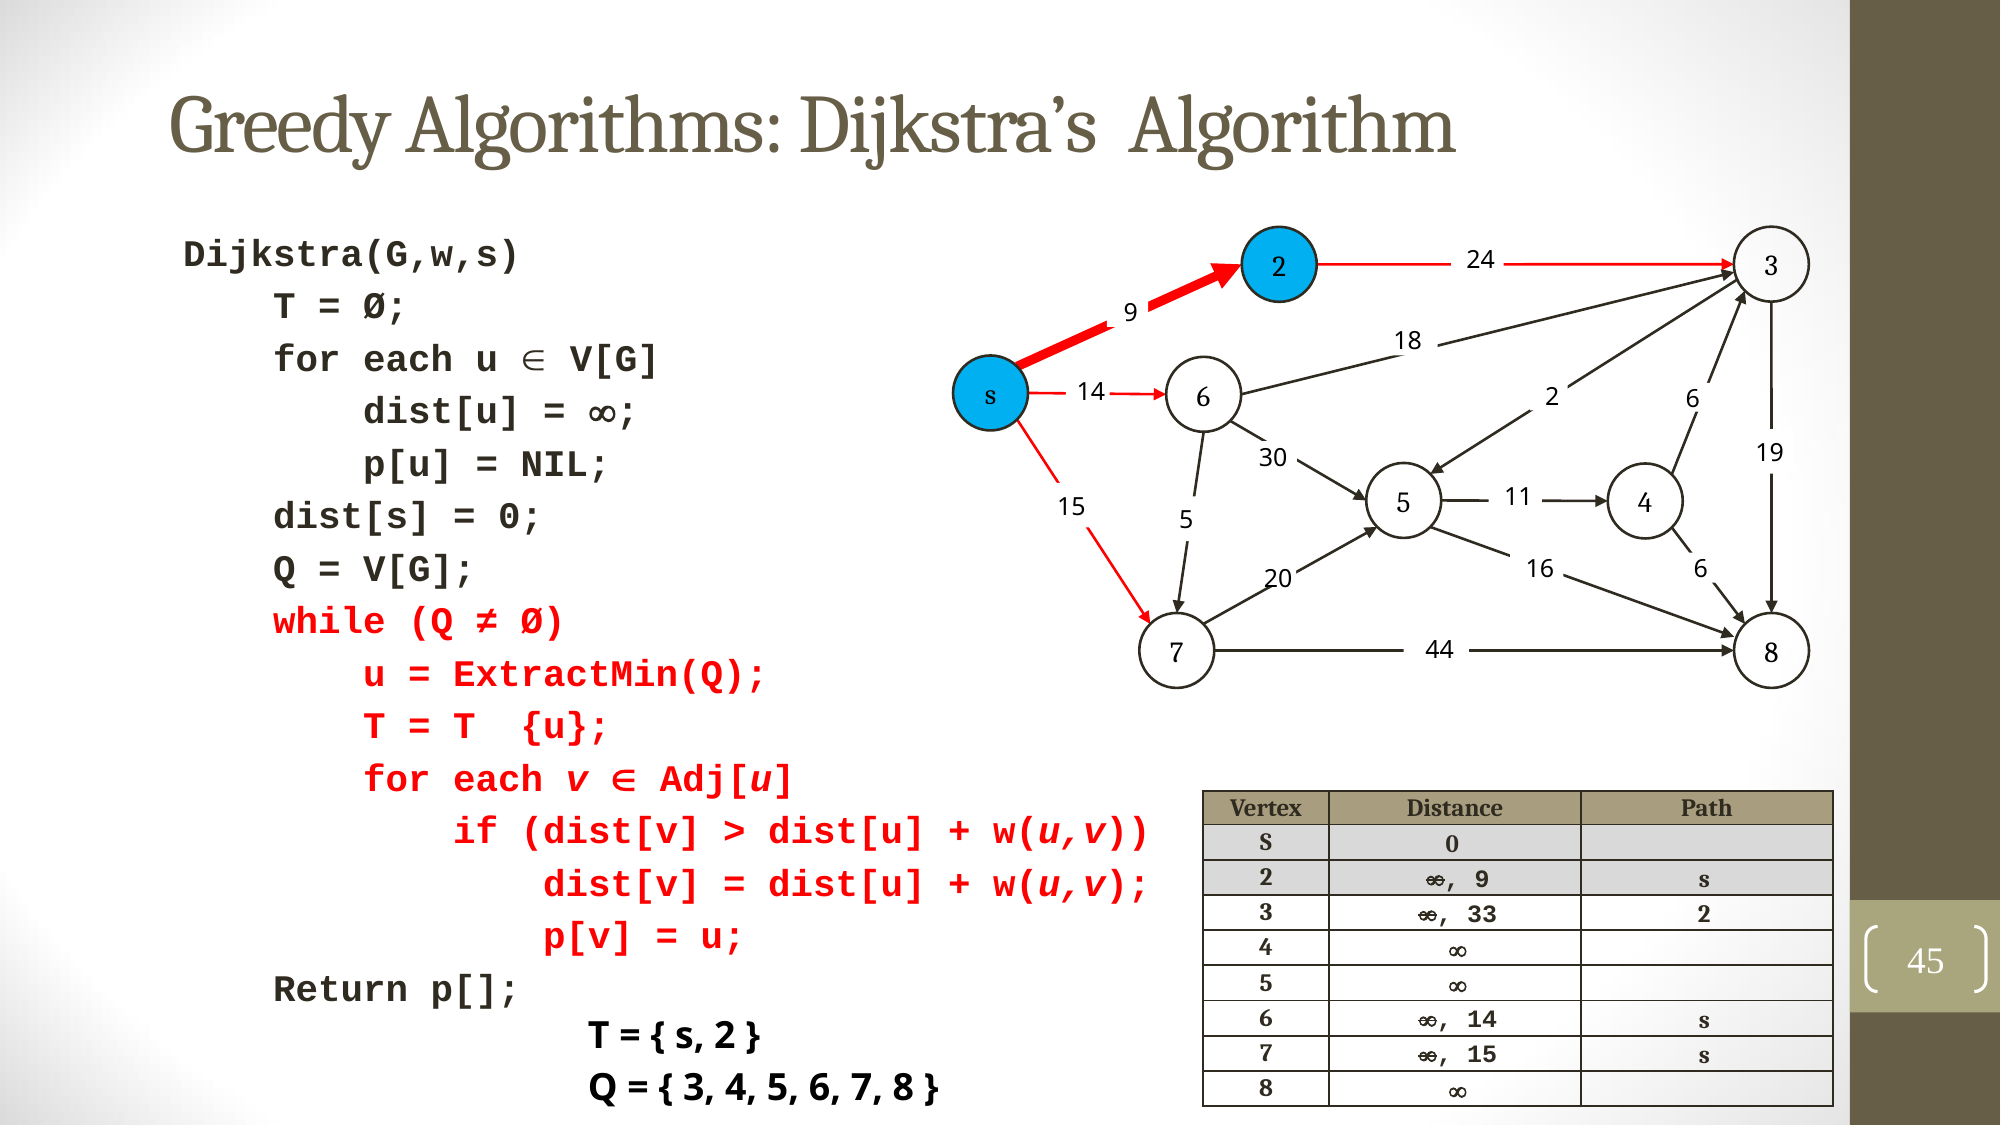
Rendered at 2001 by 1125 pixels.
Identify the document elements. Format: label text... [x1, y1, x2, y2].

table_cell 6 [1204, 1001, 1328, 1035]
table_cell 3 [1204, 896, 1328, 929]
table_cell [1582, 966, 1832, 1000]
table_cell 2 [1204, 861, 1328, 894]
table_cell s [1582, 861, 1832, 894]
table_cell , 33 [1330, 896, 1580, 929]
table_header Vertex [1204, 792, 1328, 824]
title Greedy Algorithms: Dijkstra’s Algorithm [154, 24, 1835, 213]
text_box T = { s, 2 } Q = { 3, 4, 5, 6, 7, 8 } [557, 1002, 1188, 1116]
table_cell [1582, 1072, 1832, 1105]
table_cell , 14 [1330, 1001, 1580, 1035]
table_cell s [1582, 1001, 1832, 1035]
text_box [952, 226, 1810, 689]
table_cell 5 [1204, 966, 1328, 1000]
table_cell [1582, 931, 1832, 964]
table_cell  [1330, 1072, 1580, 1105]
table_cell  [1330, 931, 1580, 964]
table_header Path [1582, 792, 1832, 824]
table_cell  [1330, 966, 1580, 1000]
table_header Distance [1330, 792, 1580, 824]
table_cell 0 [1330, 825, 1580, 859]
table_cell , 15 [1330, 1037, 1580, 1070]
table_cell s [1582, 1037, 1832, 1070]
table_cell 7 [1204, 1037, 1328, 1070]
table_cell 8 [1204, 1072, 1328, 1105]
slide_number 45 [1864, 924, 1988, 994]
table_cell 4 [1204, 931, 1328, 964]
table_cell 2 [1582, 896, 1832, 929]
table_cell [1582, 825, 1832, 859]
picture [0, 0, 1849, 1125]
table_cell , 9 [1330, 861, 1580, 894]
table_cell S [1204, 825, 1328, 859]
